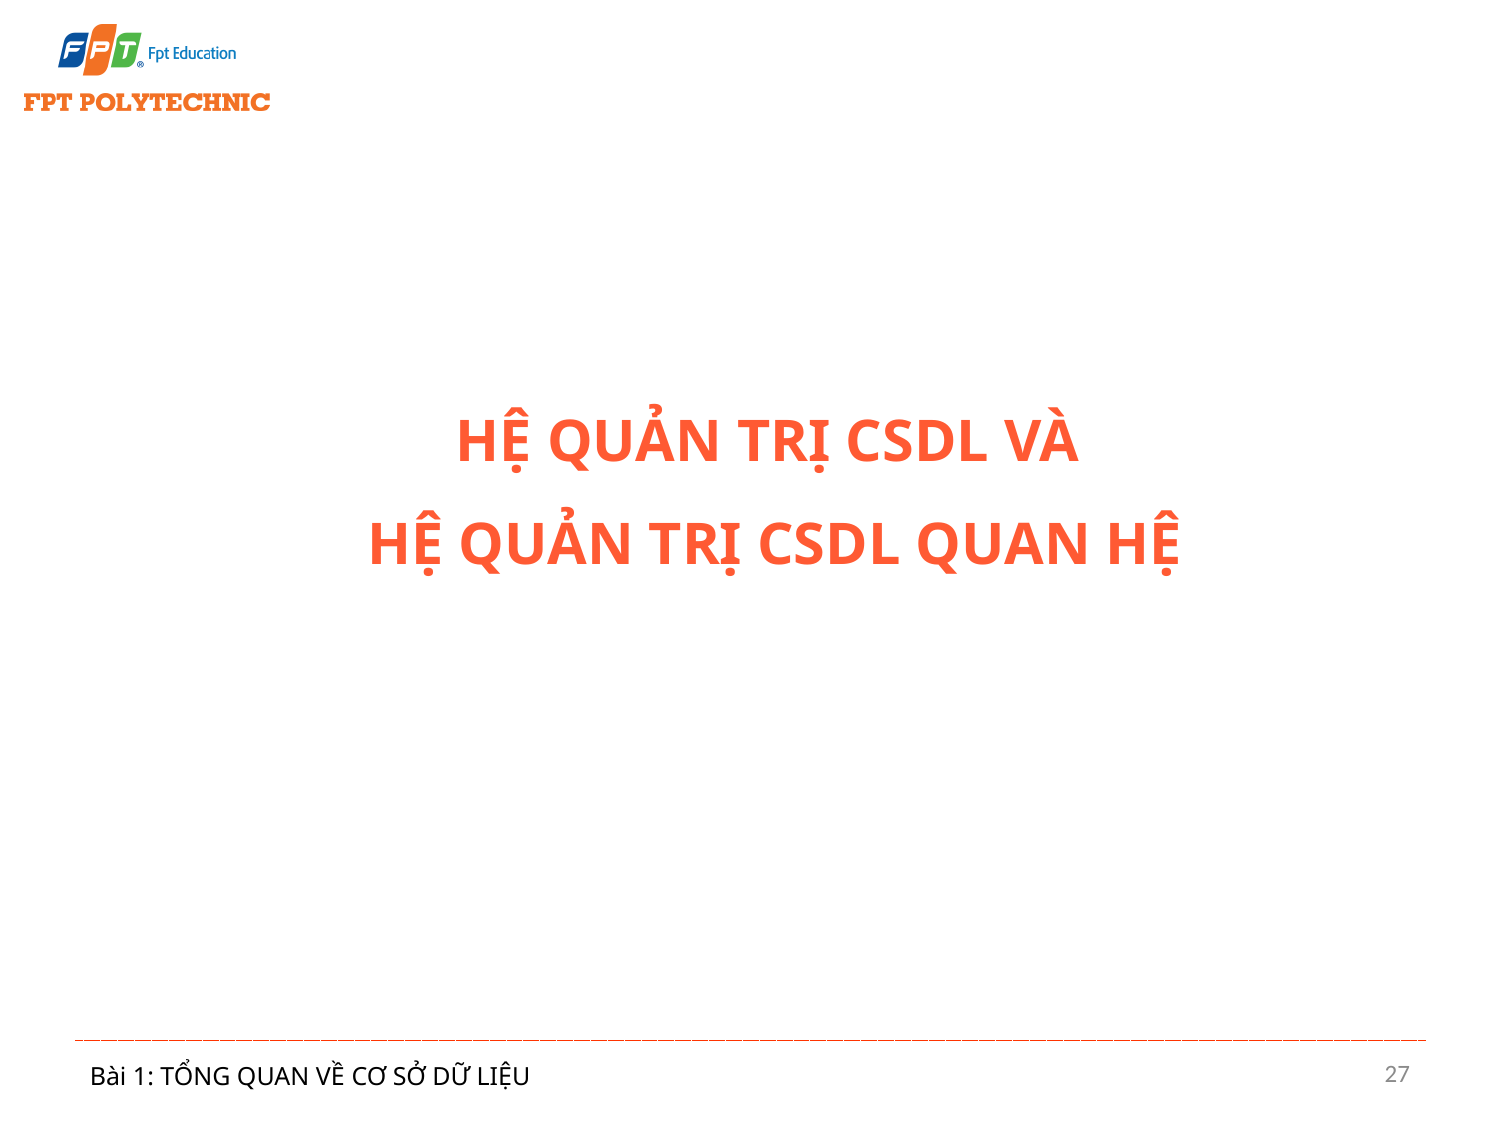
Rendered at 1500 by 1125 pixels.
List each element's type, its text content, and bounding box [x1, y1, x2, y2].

title Hệ quản trị csdl và hệ quản trị csdl quan hệ [137, 362, 1413, 586]
slide_number 27 [1074, 1042, 1425, 1103]
picture [24, 24, 272, 111]
